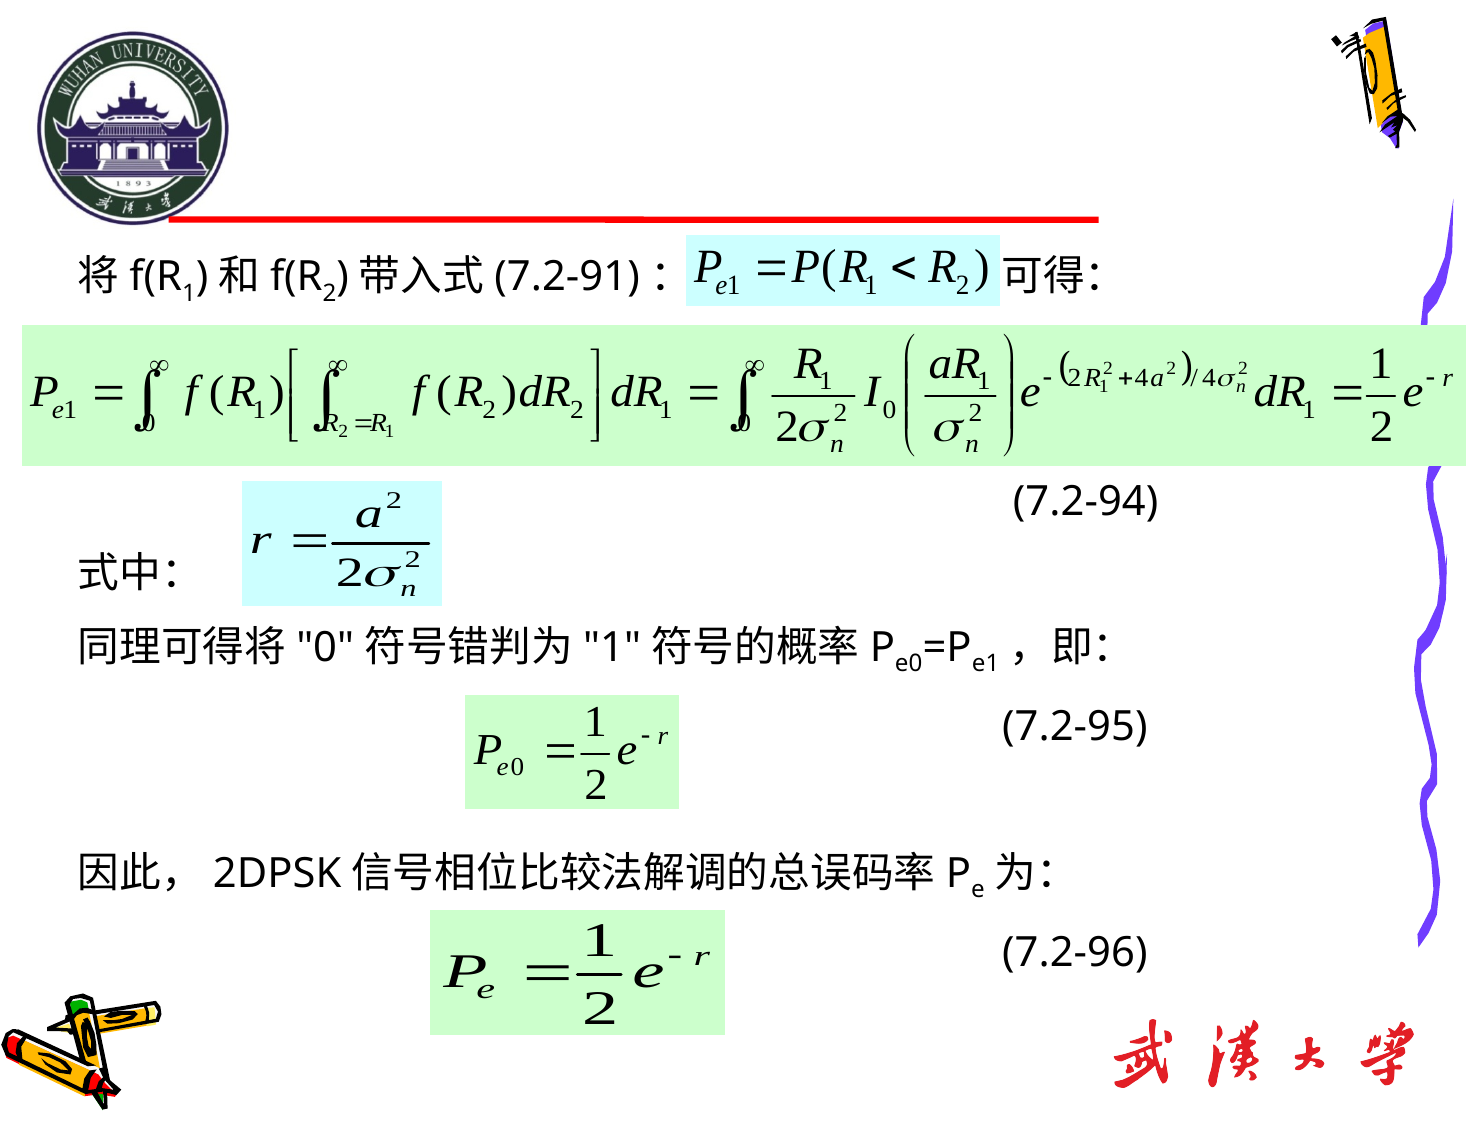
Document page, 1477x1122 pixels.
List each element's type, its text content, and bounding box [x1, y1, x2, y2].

picture [1110, 1013, 1448, 1091]
picture [5, 0, 260, 257]
text_box 将f(R1)和f(R2)带入式(7.2-91)： 。可得： (7.2-94) 式中： 同理可得将"0"符号错判为"1"符号的概率Pe0=Pe1，即： (7.2-95) 因此，2DPSK信号相位比较法解调的总误码率Pe为： (7.2-96) [62, 475, 1401, 983]
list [429, 910, 726, 1036]
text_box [21, 324, 1467, 467]
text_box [685, 234, 1001, 307]
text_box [465, 694, 680, 810]
text_box 将f(R1)和f(R2)带入式(7.2-91)： 。可得： (7.2-94) 式中： 同理可得将"0"符号错判为"1"符号的概率Pe0=Pe1，即： (7.2-95) 因此，2DPSK信号相位比较法解调的总误码率Pe为： (7.2-96) [62, 230, 1401, 323]
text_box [241, 480, 443, 606]
